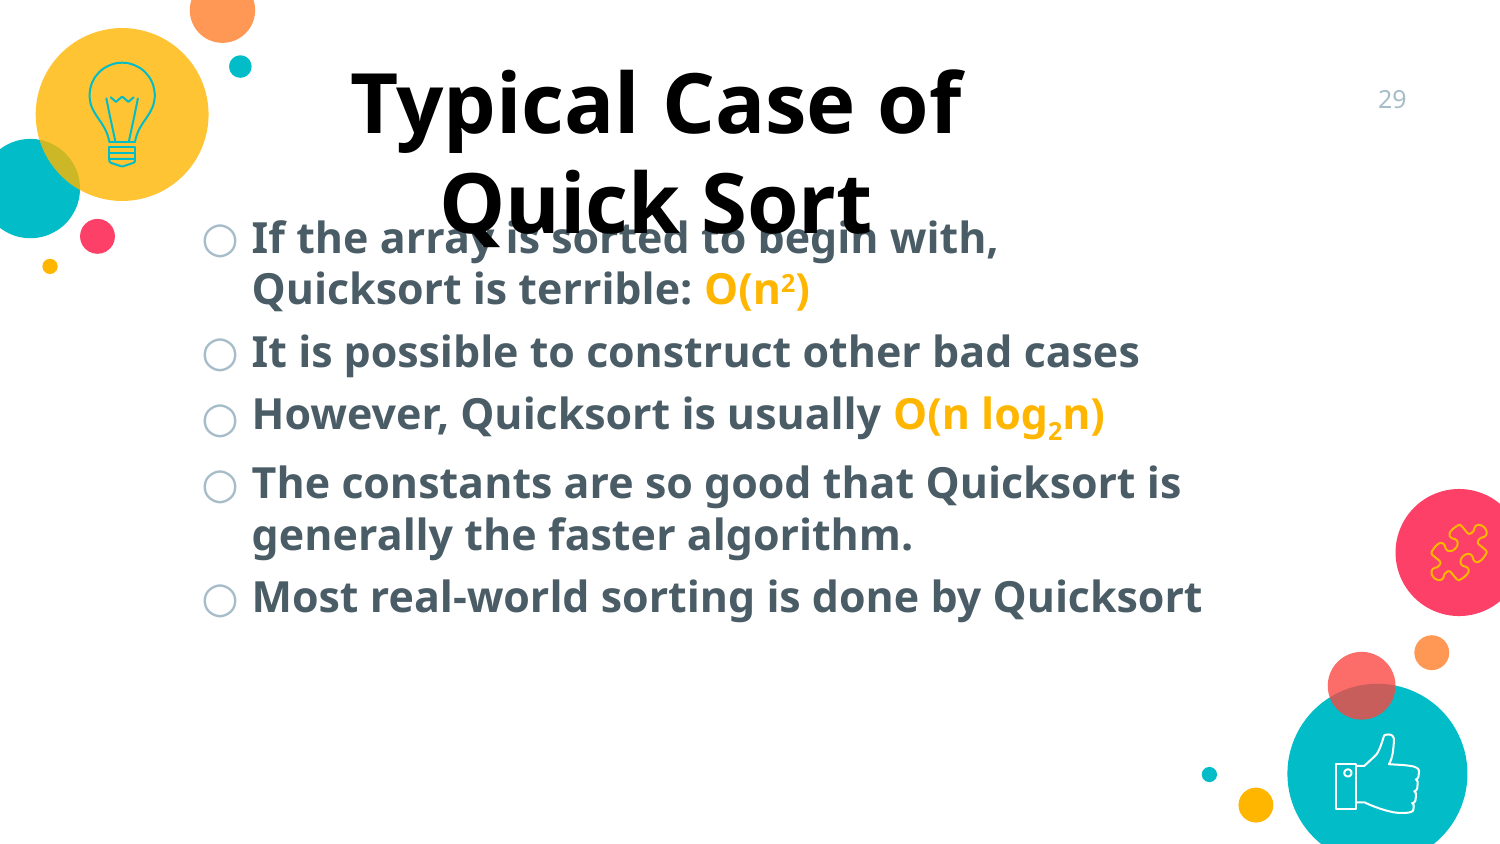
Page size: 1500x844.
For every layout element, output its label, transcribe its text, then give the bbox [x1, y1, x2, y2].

list If the array is sorted to begin with, Quicksort is terrible: O(n2) It is possible to construct other bad cases However, Quicksort is usually O(n log2n) The constants are so good that Quicksort is generally the faster algorithm. Most real-world sorting is done by Quicksort [172, 195, 1224, 758]
text_box Typical Case of Quick Sort [241, 43, 1071, 258]
slide_number 29 [1331, 68, 1422, 134]
